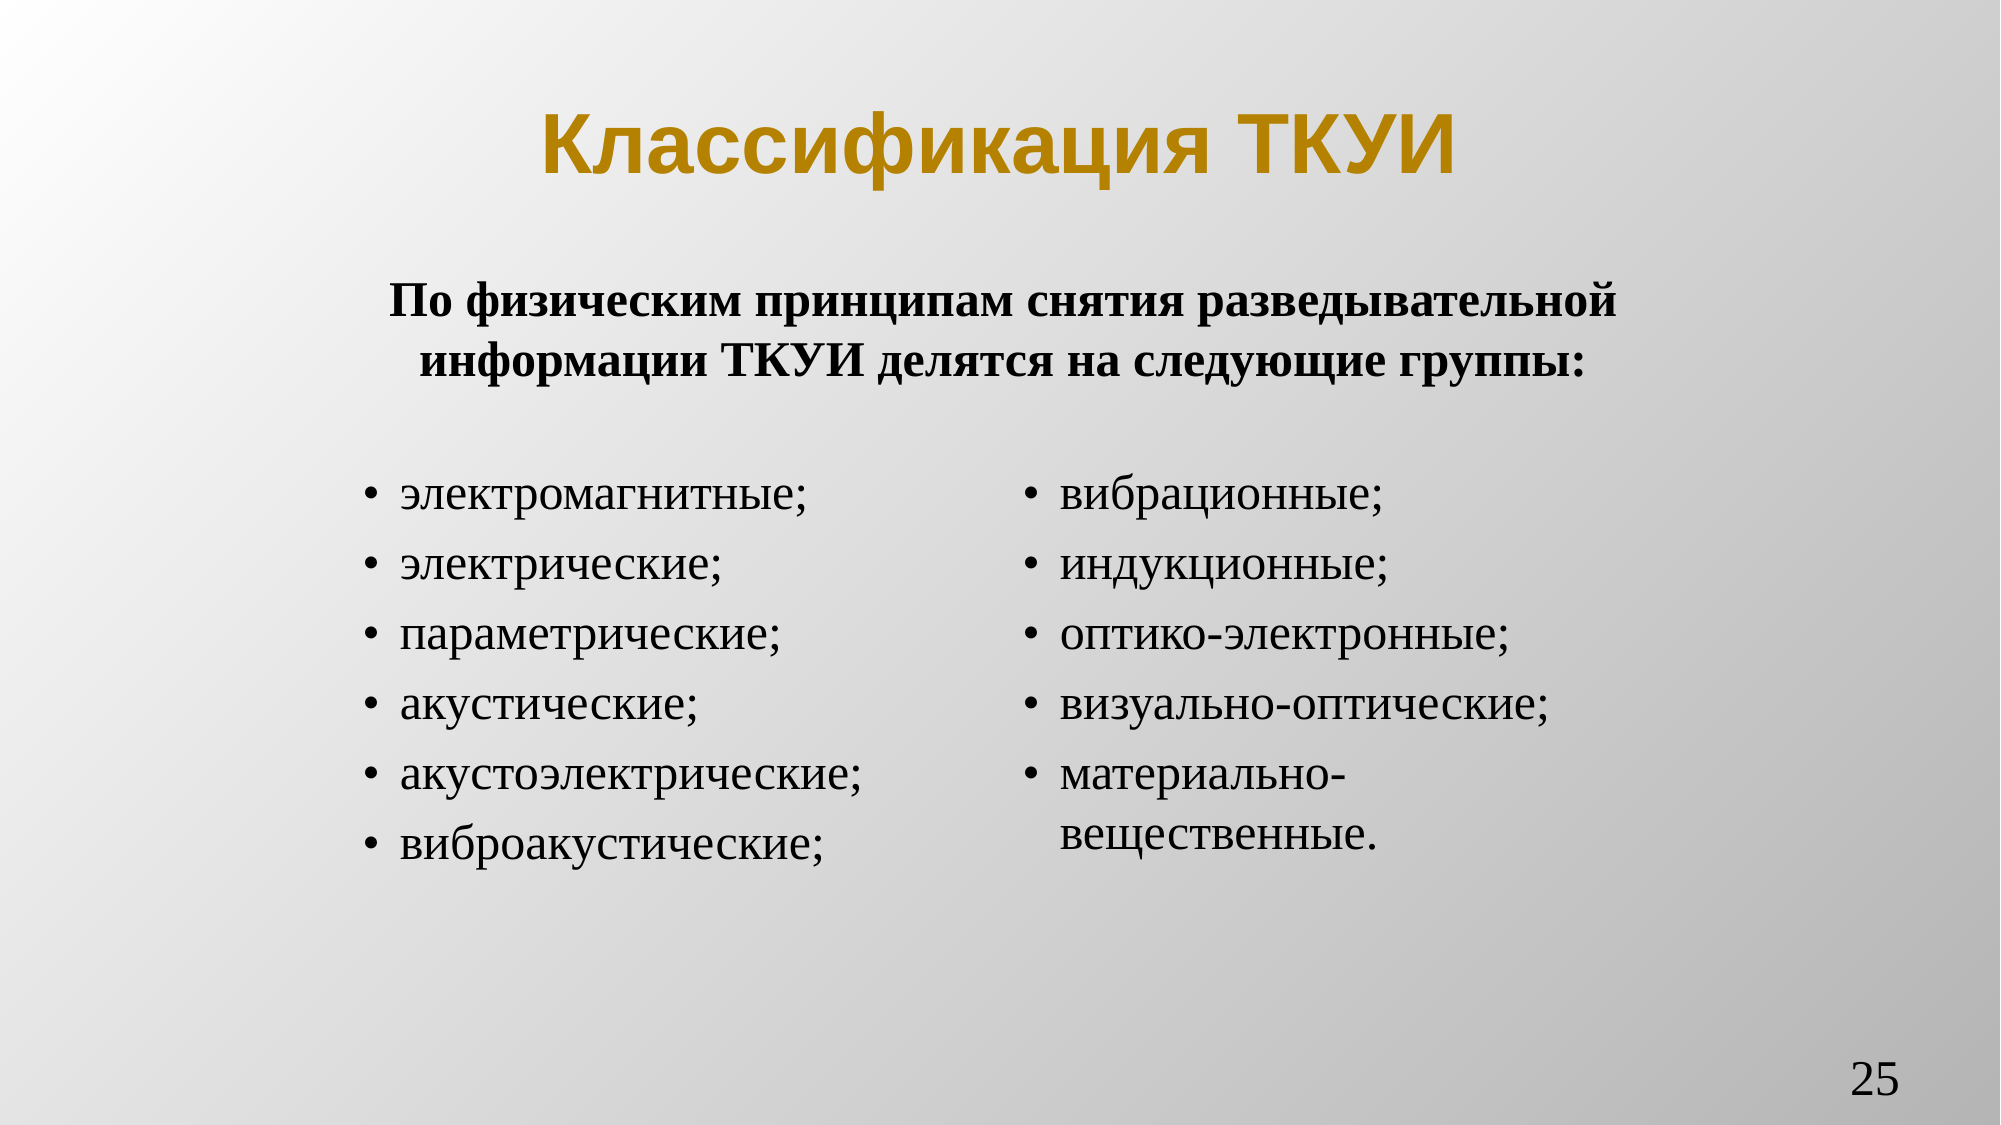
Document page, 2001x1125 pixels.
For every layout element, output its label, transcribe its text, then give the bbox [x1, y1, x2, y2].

title Классификация ТКУИ [99, 45, 1900, 233]
slide_number 25 [1733, 1052, 1900, 1113]
text_box По физическим принципам снятия разведывательной информации ТКУИ делятся на следующие группы: [328, 232, 1679, 420]
list • электромагнитные; • электрические; • параметрические; • акустические; • акустоэлектрические; • виброакустические; • вибрационные; • индукционные; • оптико-электронные; • визуально-оптические; • материально-вещественные. [324, 451, 1676, 1036]
